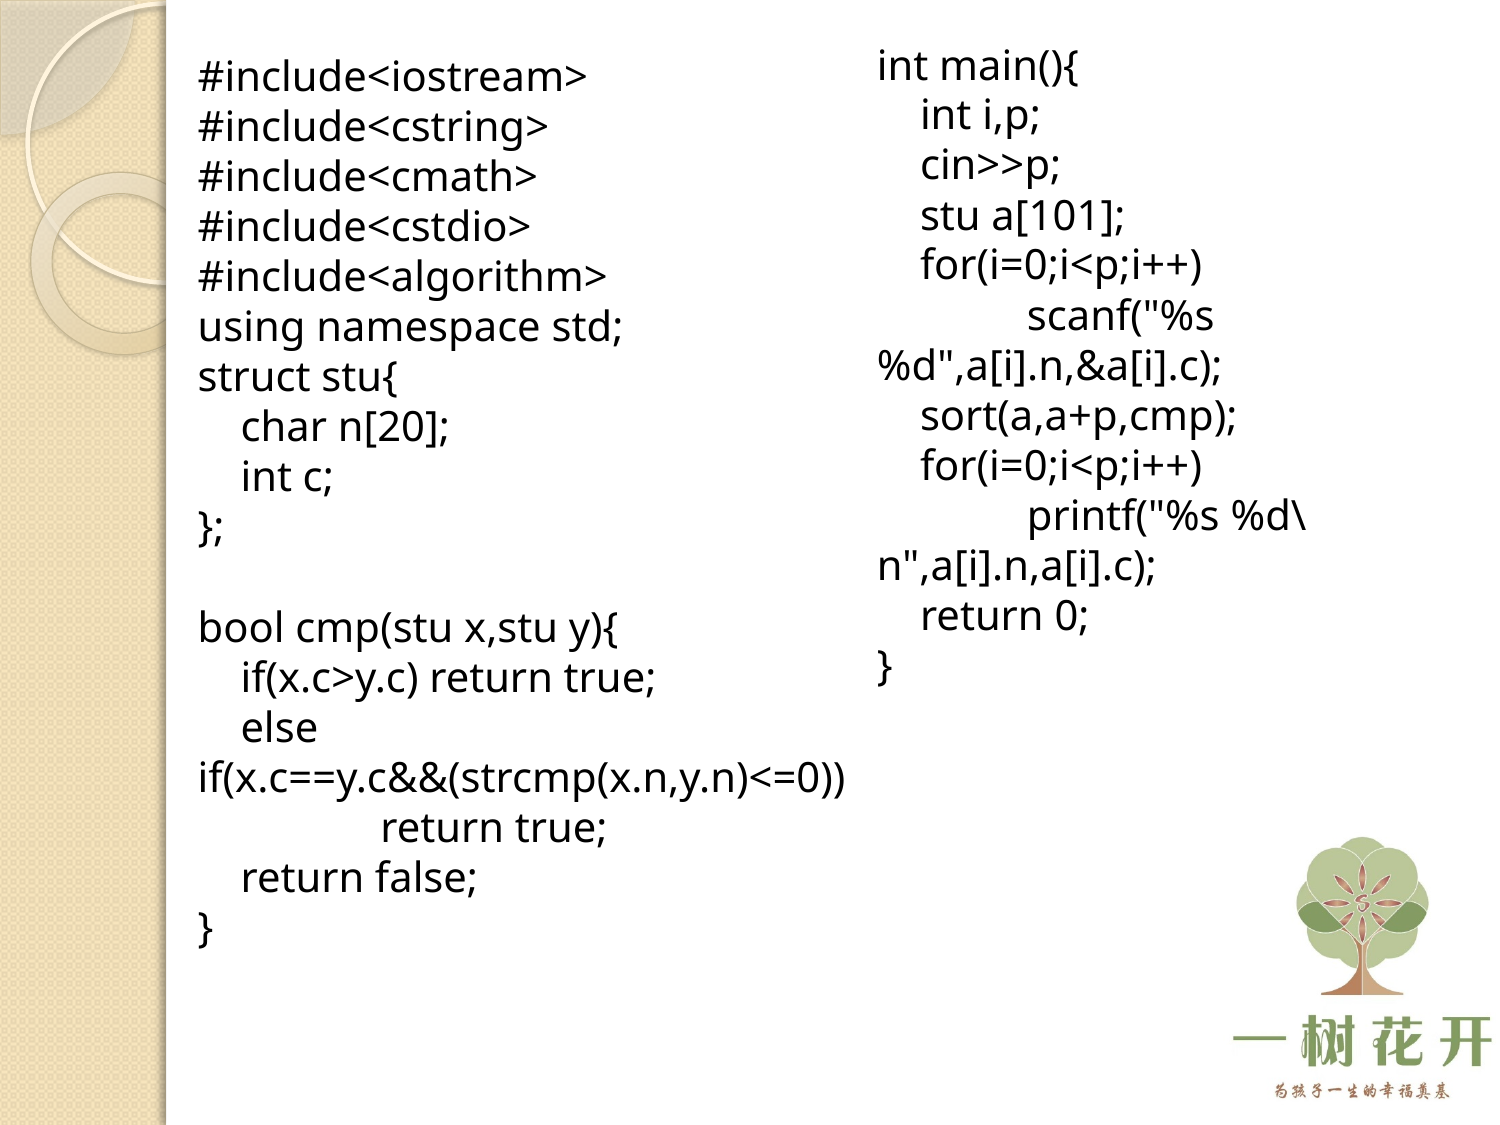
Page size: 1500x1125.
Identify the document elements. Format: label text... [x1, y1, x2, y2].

picture [1223, 826, 1500, 1125]
text_box #include<iostream> #include<cstring> #include<cmath> #include<cstdio> #include<algorithm> using namespace std; struct stu{ char n[20]; int c; }; bool cmp(stu x,stu y){ if(x.c>y.c) return true; else if(x.c==y.c&&(strcmp(x.n,y.n)<=0)) return true; return false; } [182, 42, 933, 958]
text_box int main(){ int i,p; cin>>p; stu a[101]; for(i=0;i<p;i++) scanf("%s %d",a[i].n,&a[i].c); sort(a,a+p,cmp); for(i=0;i<p;i++) printf("%s %d\n",a[i].n,a[i].c); return 0; } [862, 30, 1500, 696]
